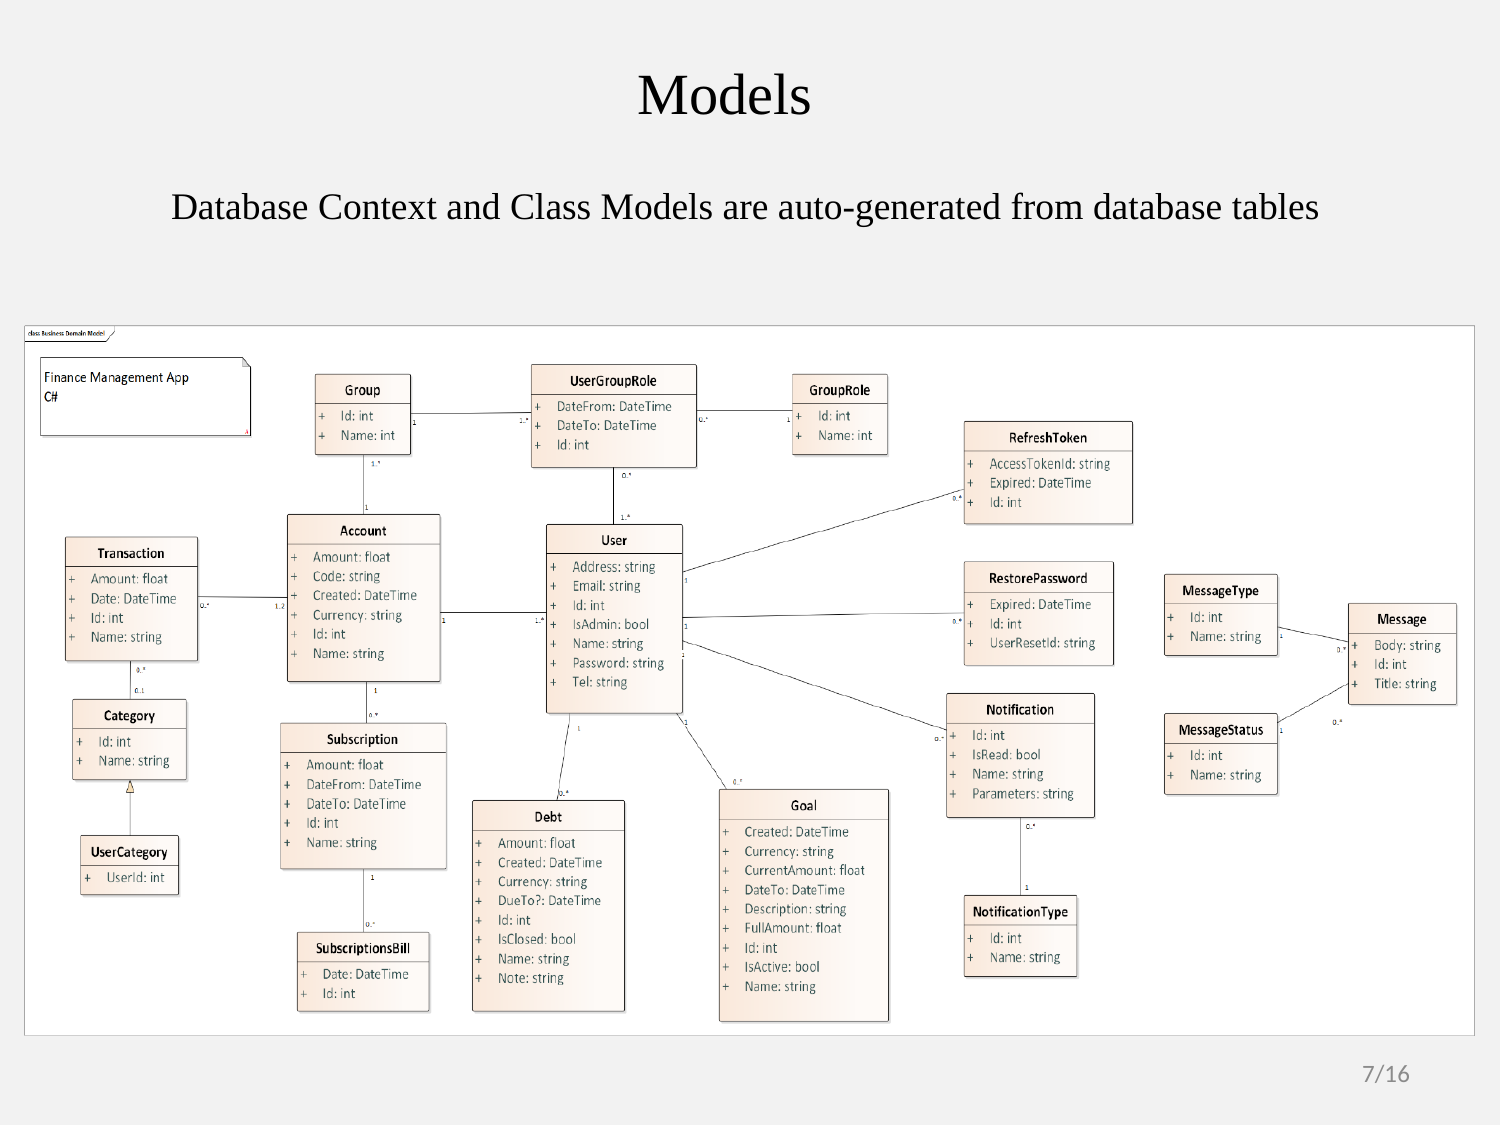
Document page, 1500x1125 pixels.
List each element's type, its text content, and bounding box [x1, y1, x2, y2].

slide_number 7/16 [1074, 1044, 1425, 1103]
title Models [62, 50, 1388, 133]
picture [24, 325, 1476, 1036]
text_box Database Context and Class Models are auto-generated from database tables [156, 174, 1344, 235]
